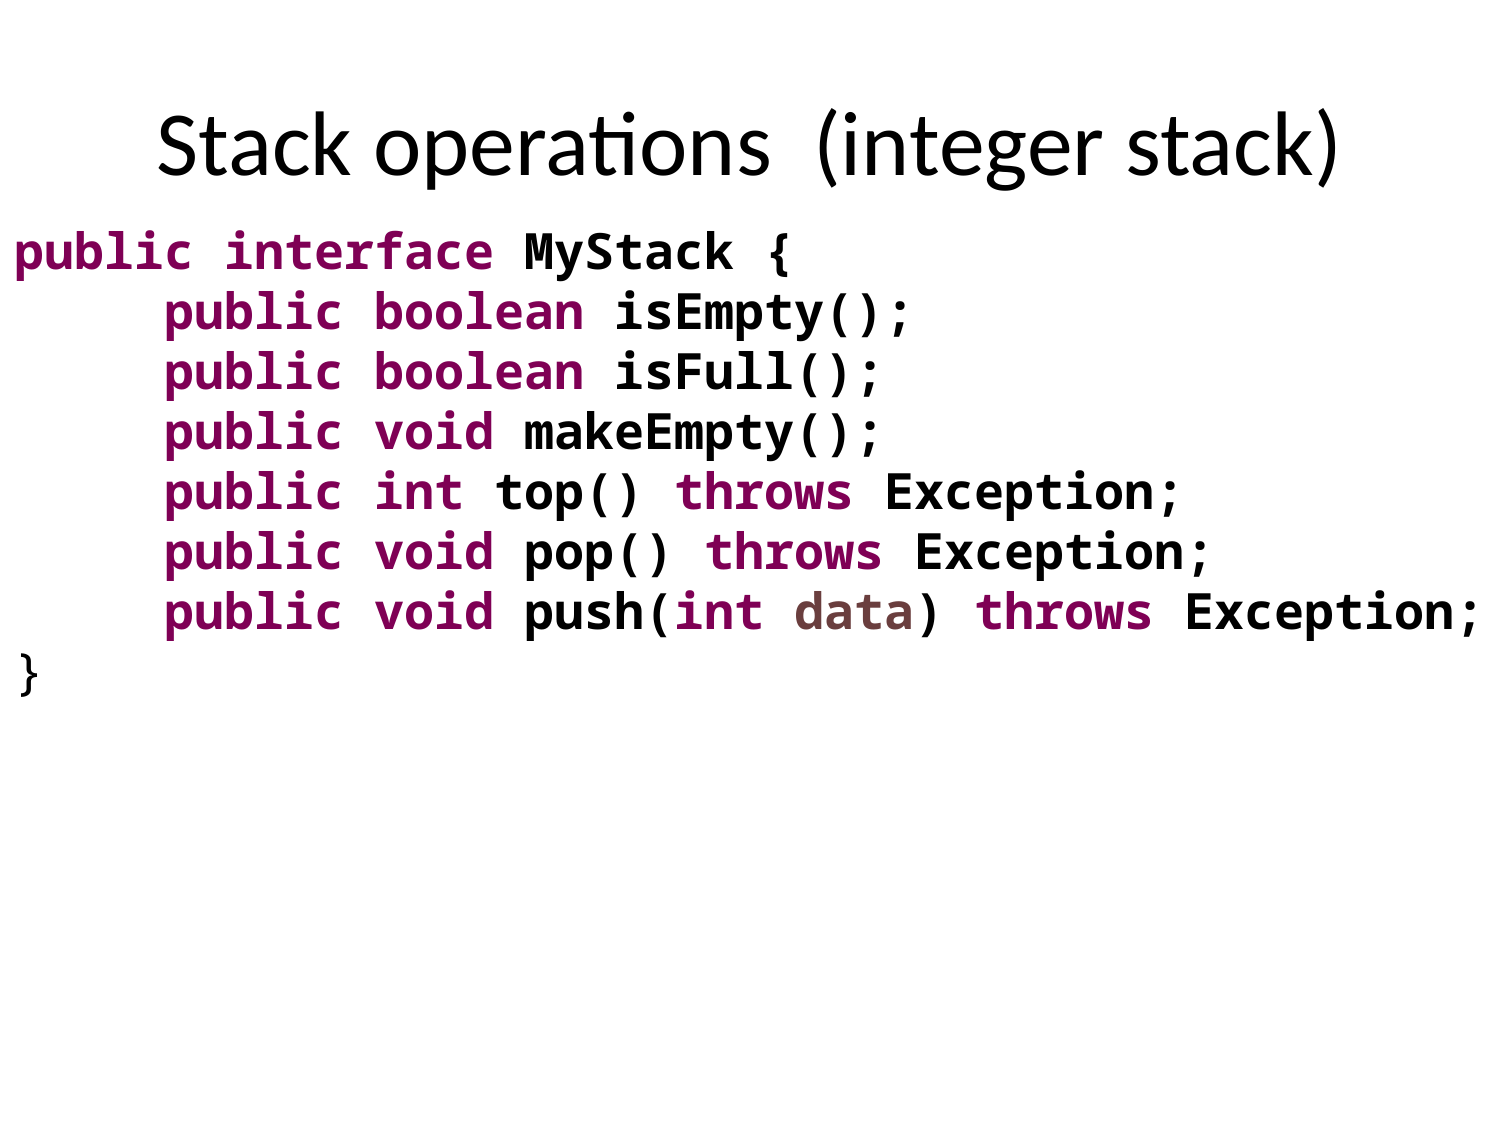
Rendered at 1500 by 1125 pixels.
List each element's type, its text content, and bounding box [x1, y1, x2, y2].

title Stack operations (integer stack) [75, 45, 1425, 212]
text_box public interface MyStack { public boolean isEmpty(); public boolean isFull(); public void makeEmpty(); public int top() throws Exception; public void pop() throws Exception; public void push(int data) throws Exception; } [0, 212, 1500, 708]
